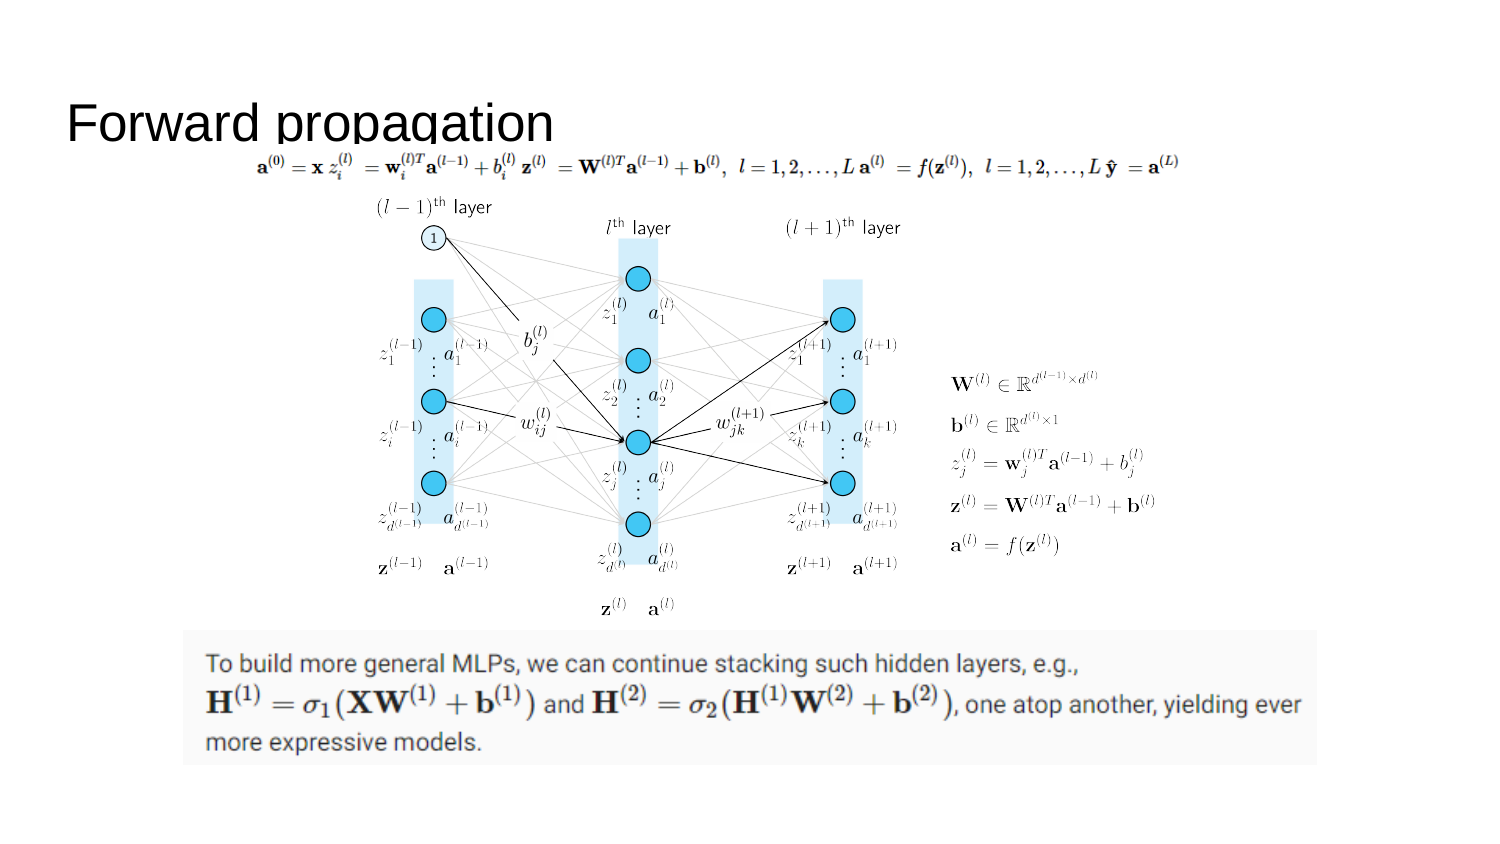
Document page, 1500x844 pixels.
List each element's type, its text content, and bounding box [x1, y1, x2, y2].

picture [183, 630, 1317, 766]
picture [366, 190, 1162, 620]
picture [240, 144, 1196, 186]
title Forward propagation [51, 72, 1449, 167]
